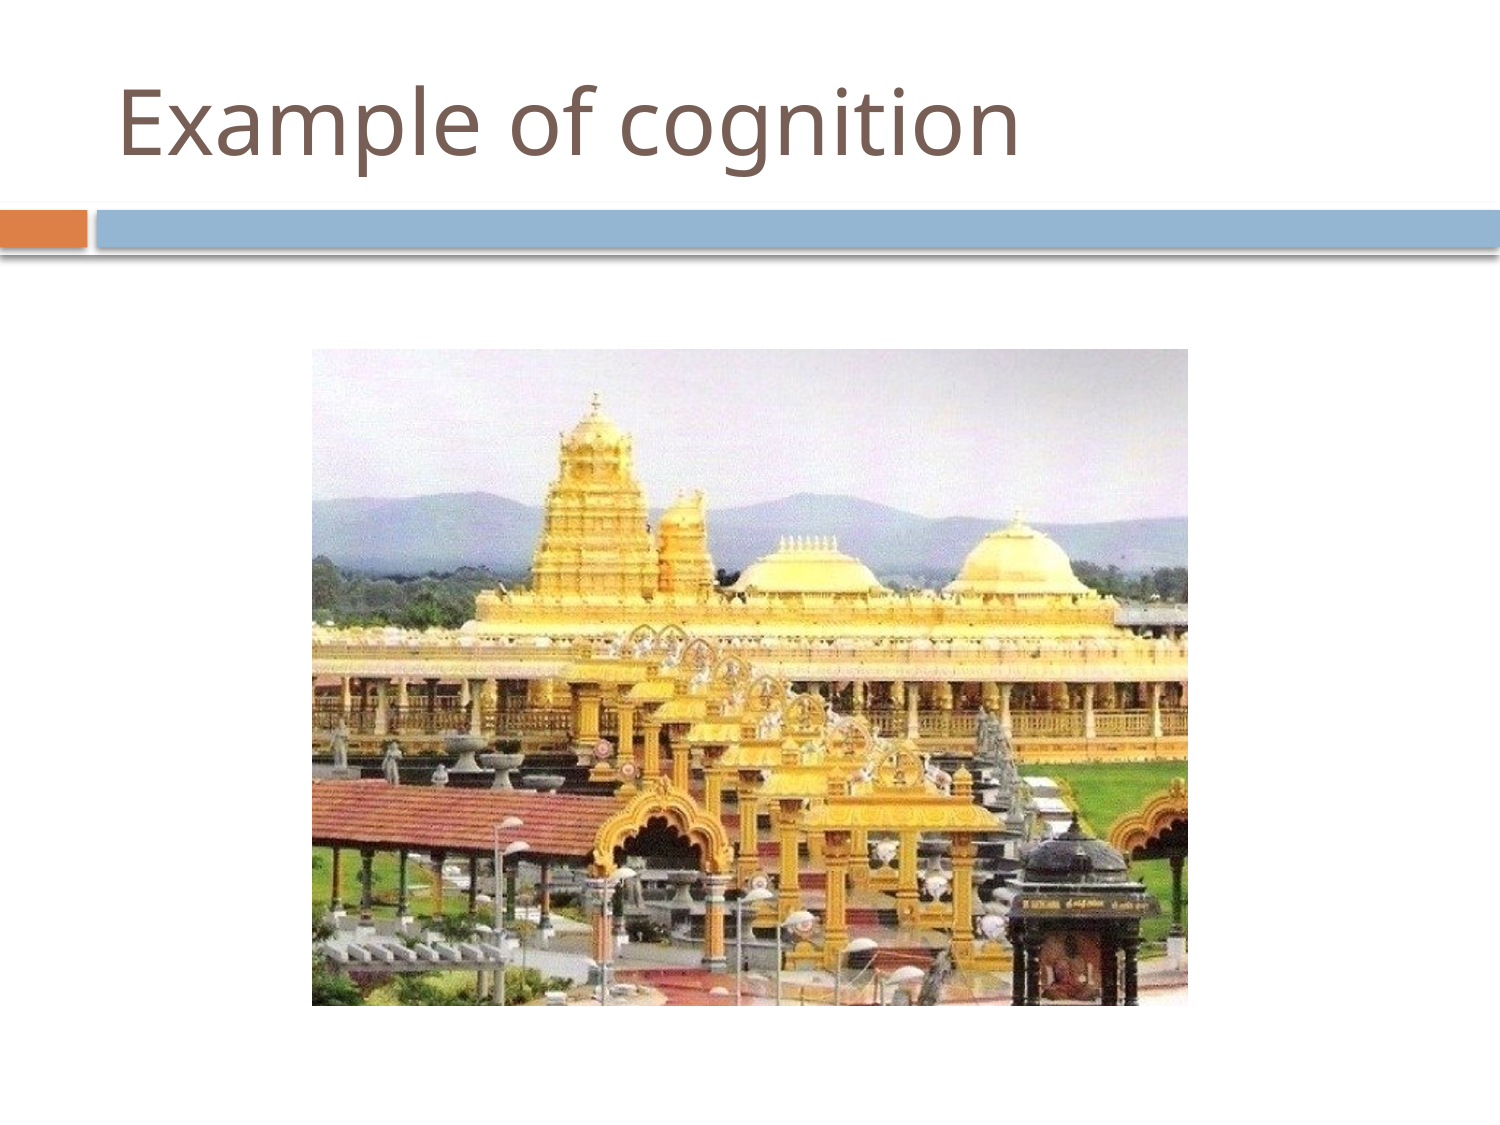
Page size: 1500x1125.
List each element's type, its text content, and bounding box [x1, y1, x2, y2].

picture [312, 349, 1188, 1006]
title Example of cognition [100, 37, 1438, 200]
